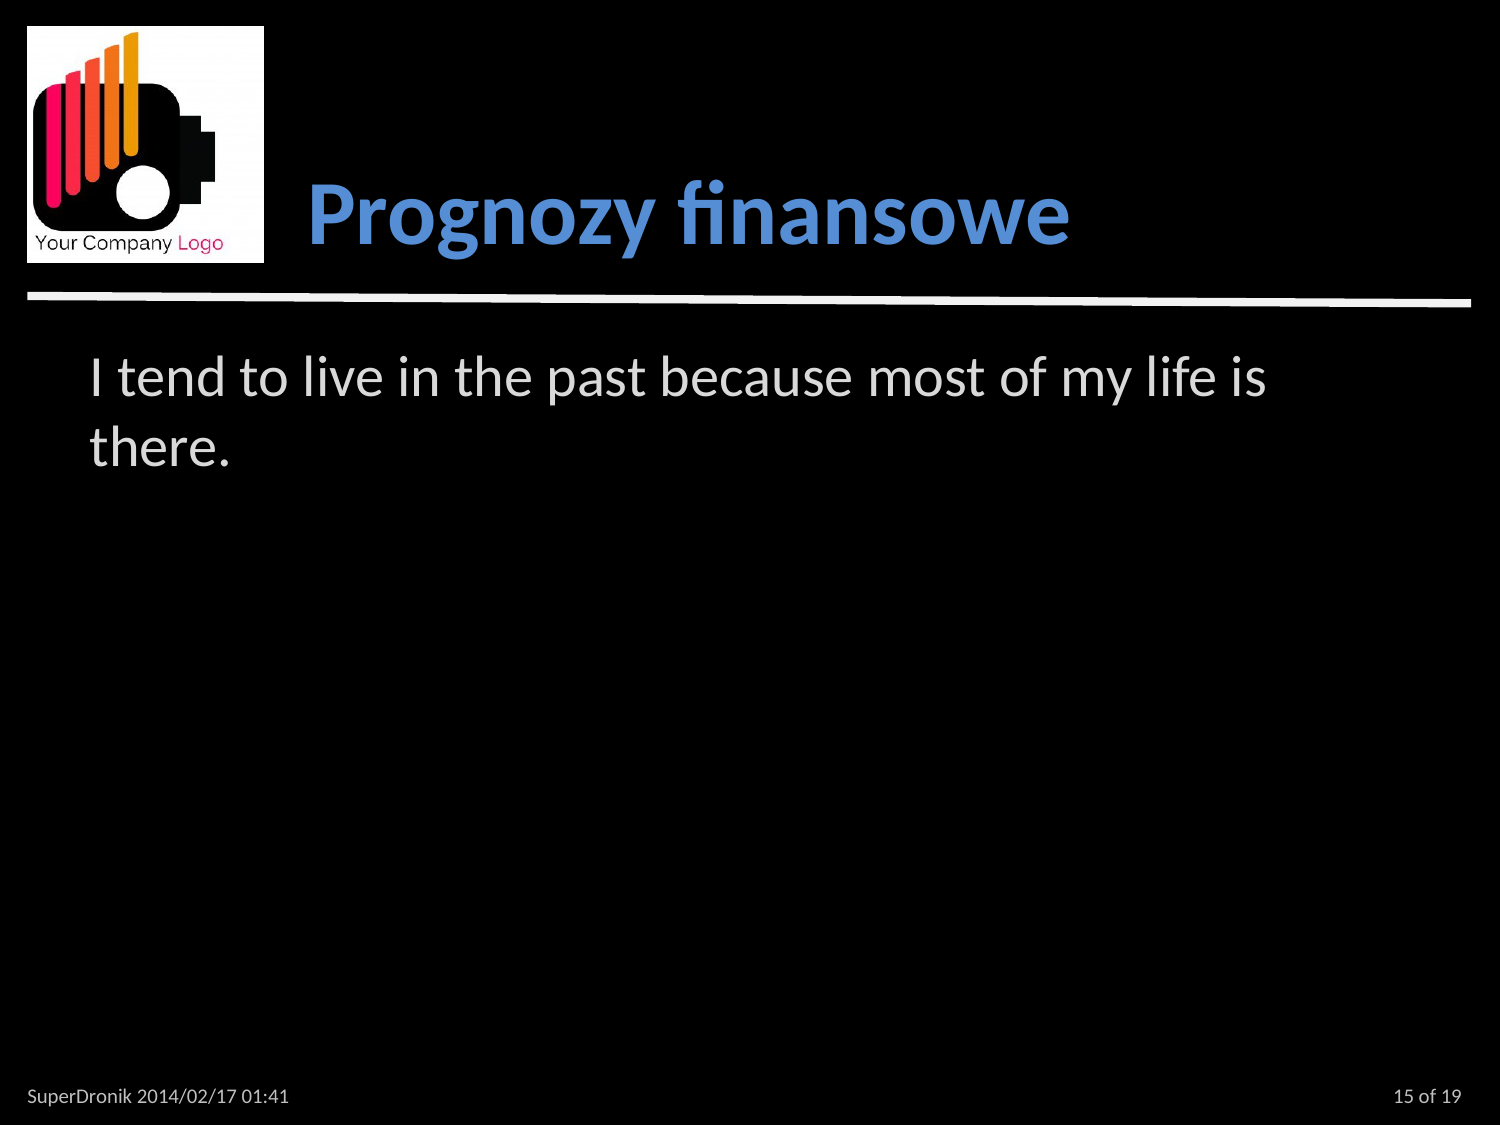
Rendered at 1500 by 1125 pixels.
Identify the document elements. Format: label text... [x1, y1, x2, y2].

text_box 15 of 19 [1201, 1075, 1472, 1116]
text_box Prognozy finansowe [292, 58, 1425, 263]
text_box SuperDronik 2014/02/17 01:41 [27, 1075, 1078, 1115]
text_box I tend to live in the past because most of my life is there. [74, 330, 1425, 1063]
picture [27, 26, 264, 263]
